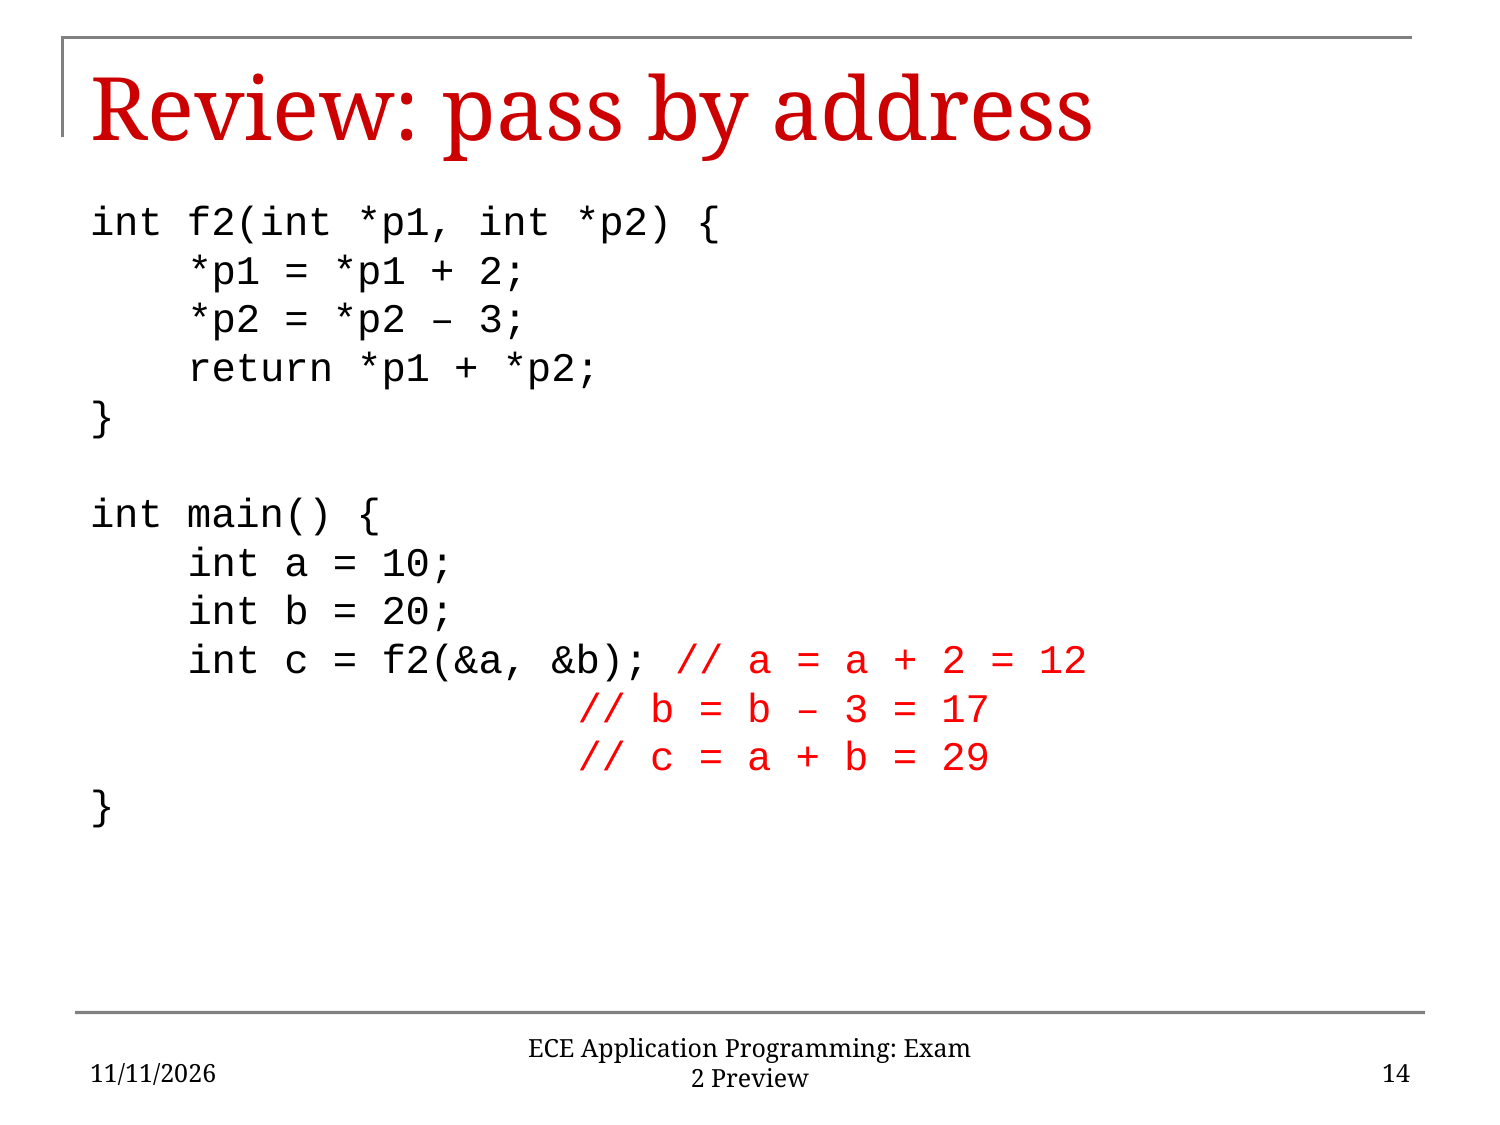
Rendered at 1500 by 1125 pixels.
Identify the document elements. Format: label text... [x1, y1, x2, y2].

title Review: pass by address [75, 45, 1425, 163]
list int f2(int *p1, int *p2) { *p1 = *p1 + 2; *p2 = *p2 – 3; return *p1 + *p2; } int main() { int a = 10; int b = 20; int c = f2(&a, &b); // a = a + 2 = 12 // b = b – 3 = 17 // c = a + b = 29 } [75, 187, 1425, 838]
slide_number 14 [1074, 1023, 1426, 1100]
footer ECE Application Programming: Exam 2 Preview [512, 1024, 988, 1101]
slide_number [74, 1023, 426, 1100]
